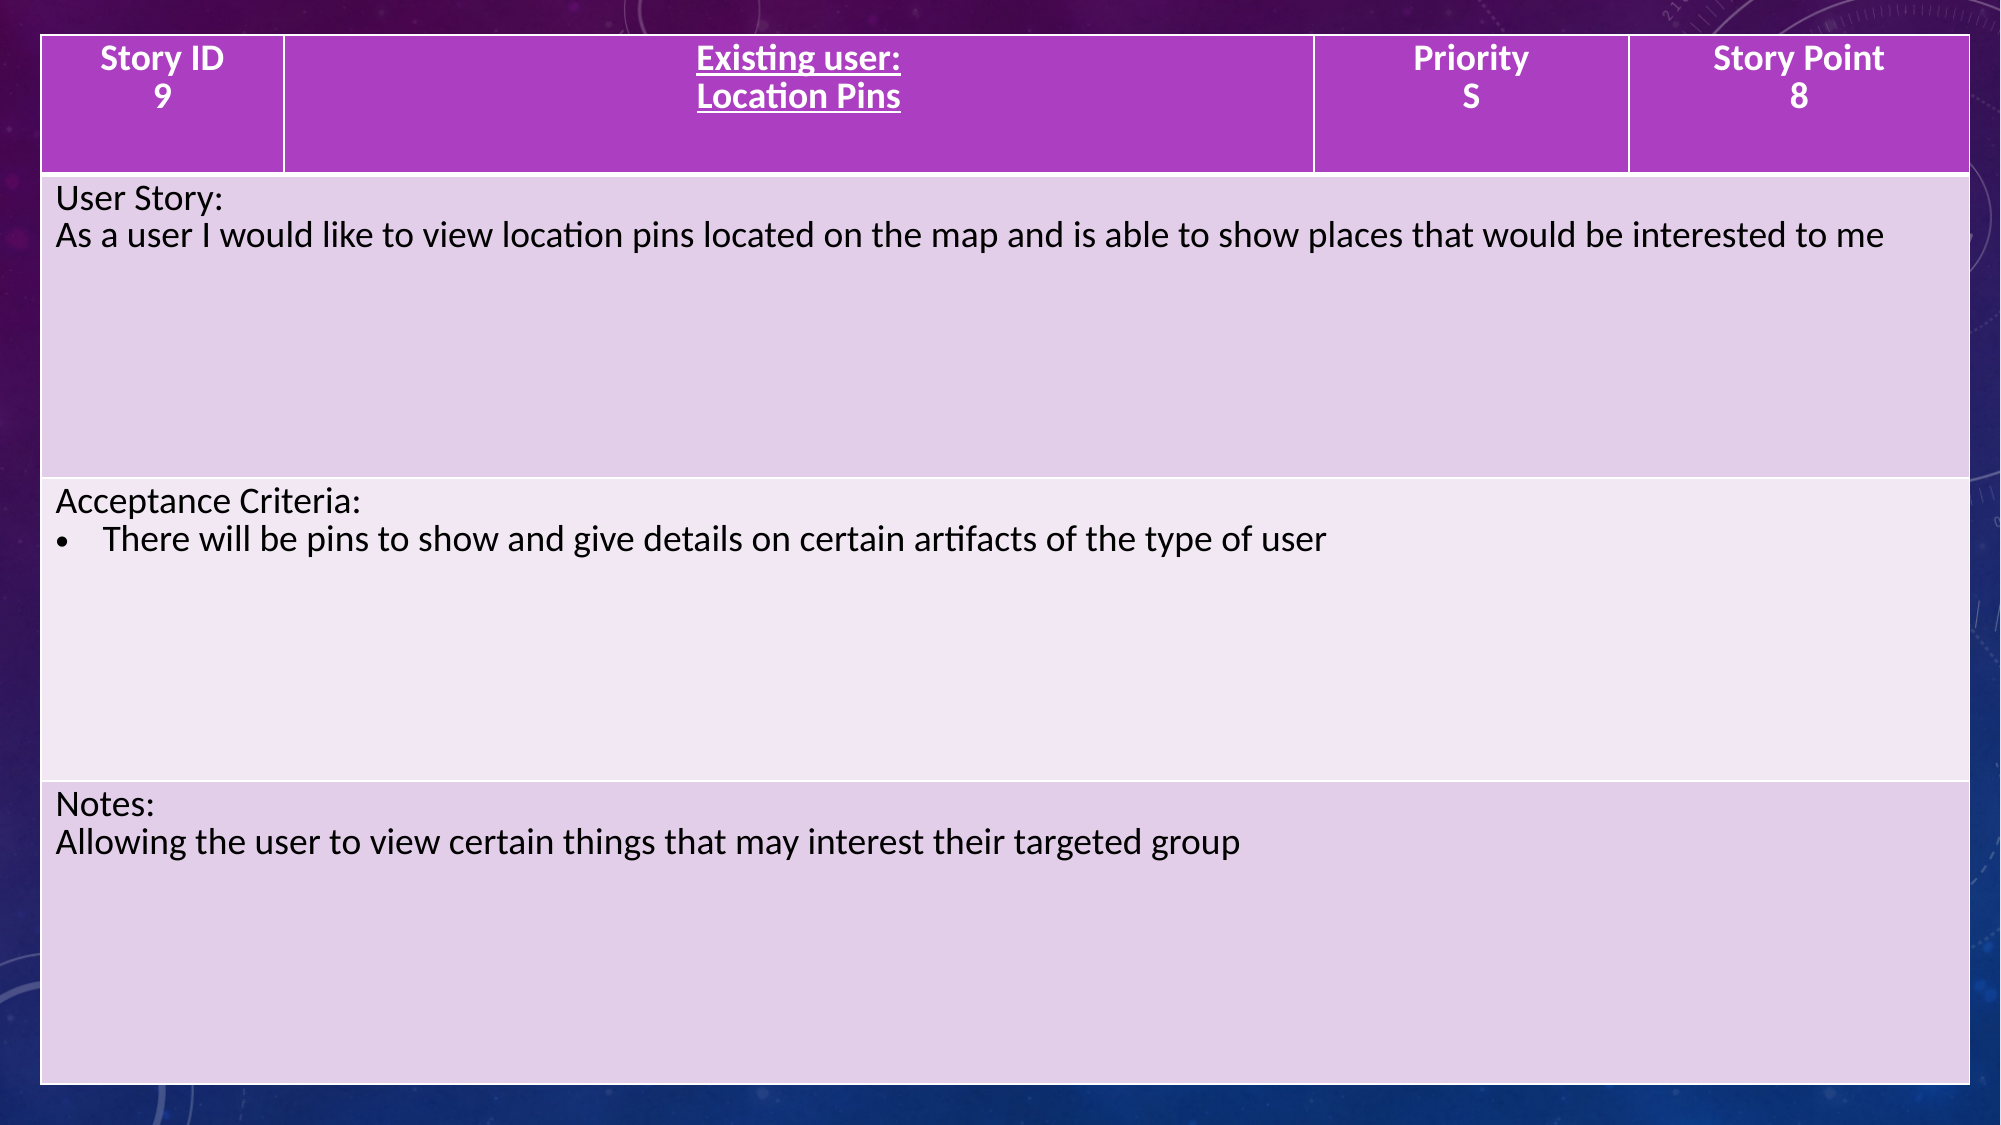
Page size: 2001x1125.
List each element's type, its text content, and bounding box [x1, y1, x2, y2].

picture [0, 0, 2001, 1125]
table_header Story ID 9 [42, 36, 283, 172]
table_cell User Story: As a user I would like to view location pins located on the map and is able to show places that would be interested to me [42, 177, 1969, 477]
table_header Existing user: Location Pins [285, 36, 1313, 172]
table_cell Acceptance Criteria: There will be pins to show and give details on certain artifacts of the type of user [42, 479, 1969, 780]
table_header Story Point 8 [1630, 36, 1969, 172]
table_header Priority S [1315, 36, 1628, 172]
table_cell Notes: Allowing the user to view certain things that may interest their targeted group [42, 782, 1969, 1083]
